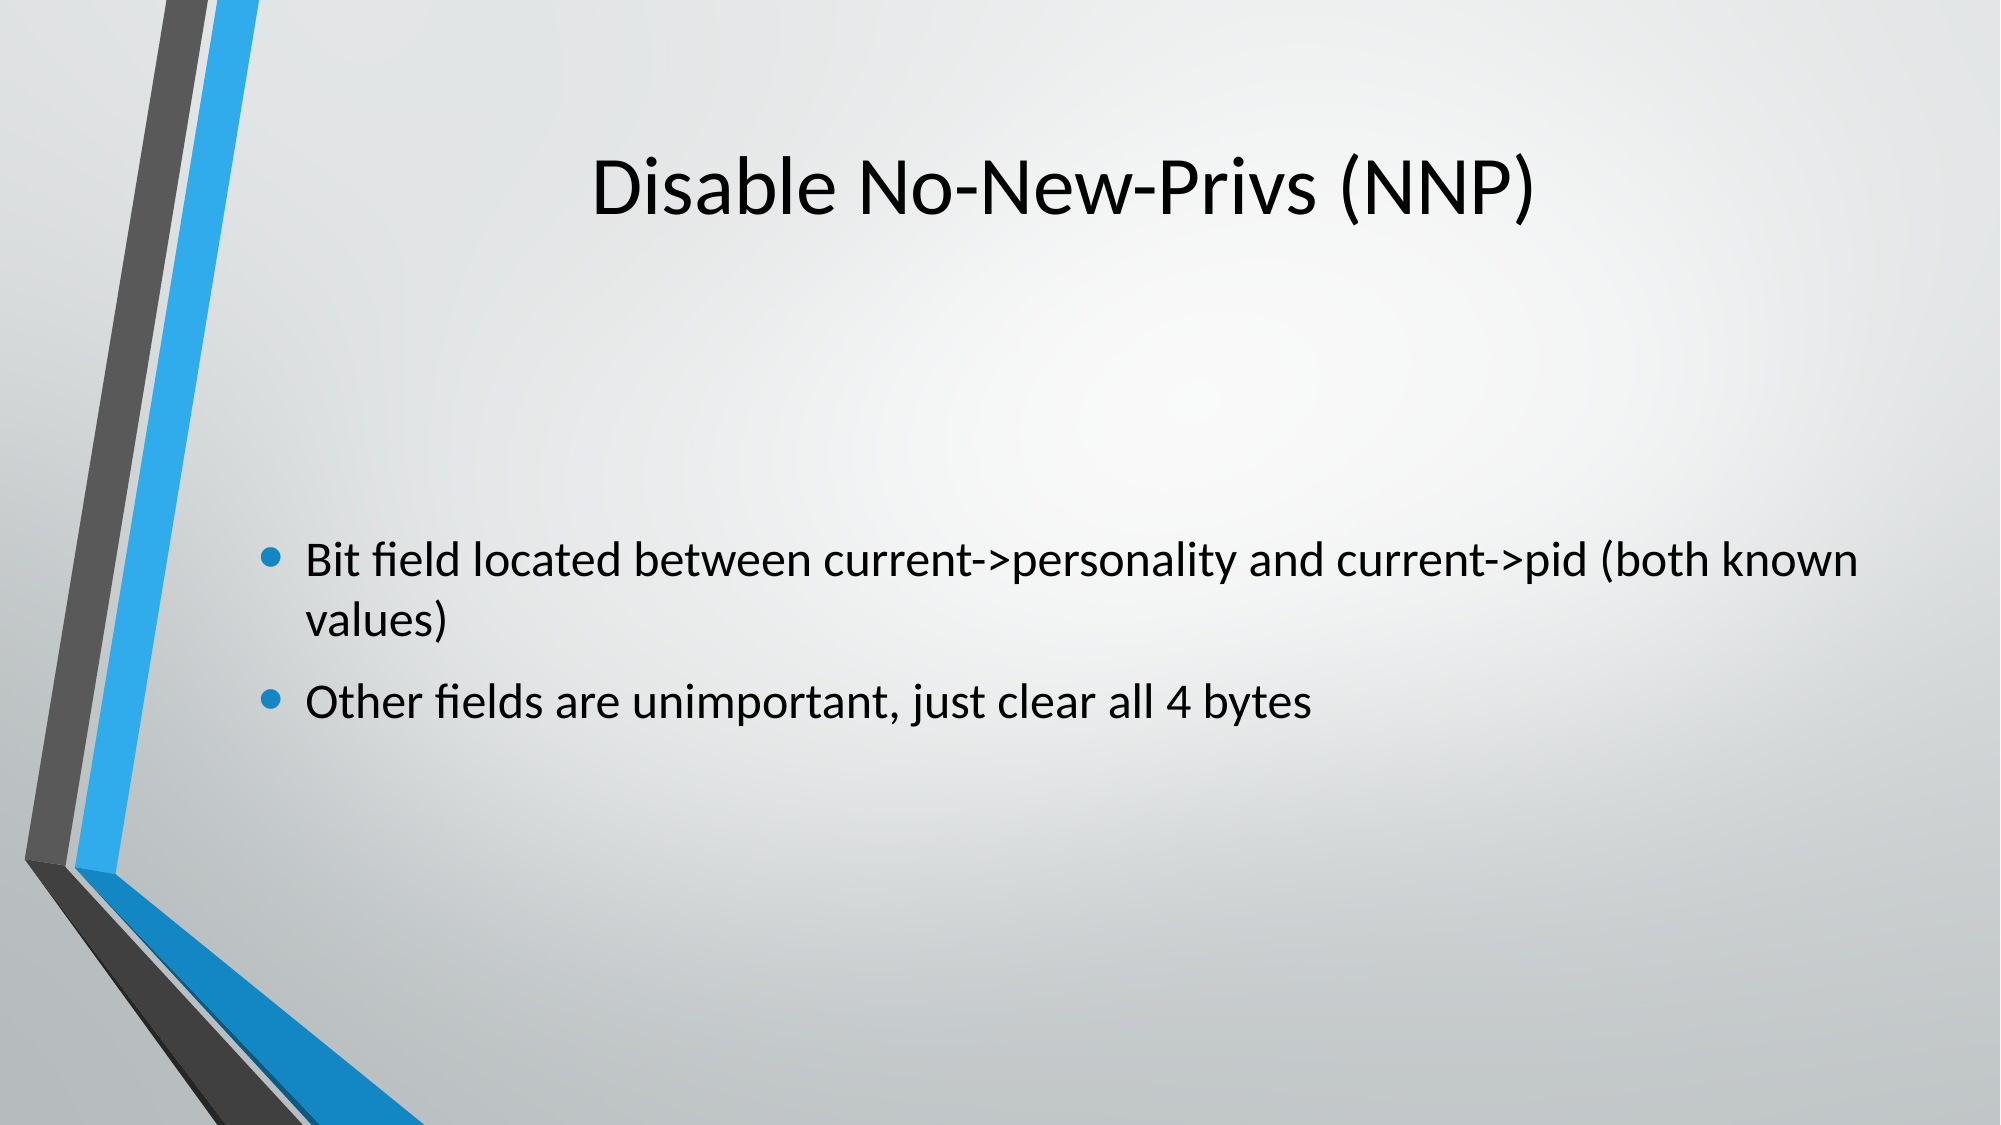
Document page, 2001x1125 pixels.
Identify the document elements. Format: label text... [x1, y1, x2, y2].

list Bit field located between current->personality and current->pid (both known values) Other fields are unimportant, just clear all 4 bytes [243, 276, 1887, 979]
title Disable No-New-Privs (NNP) [243, 112, 1887, 251]
